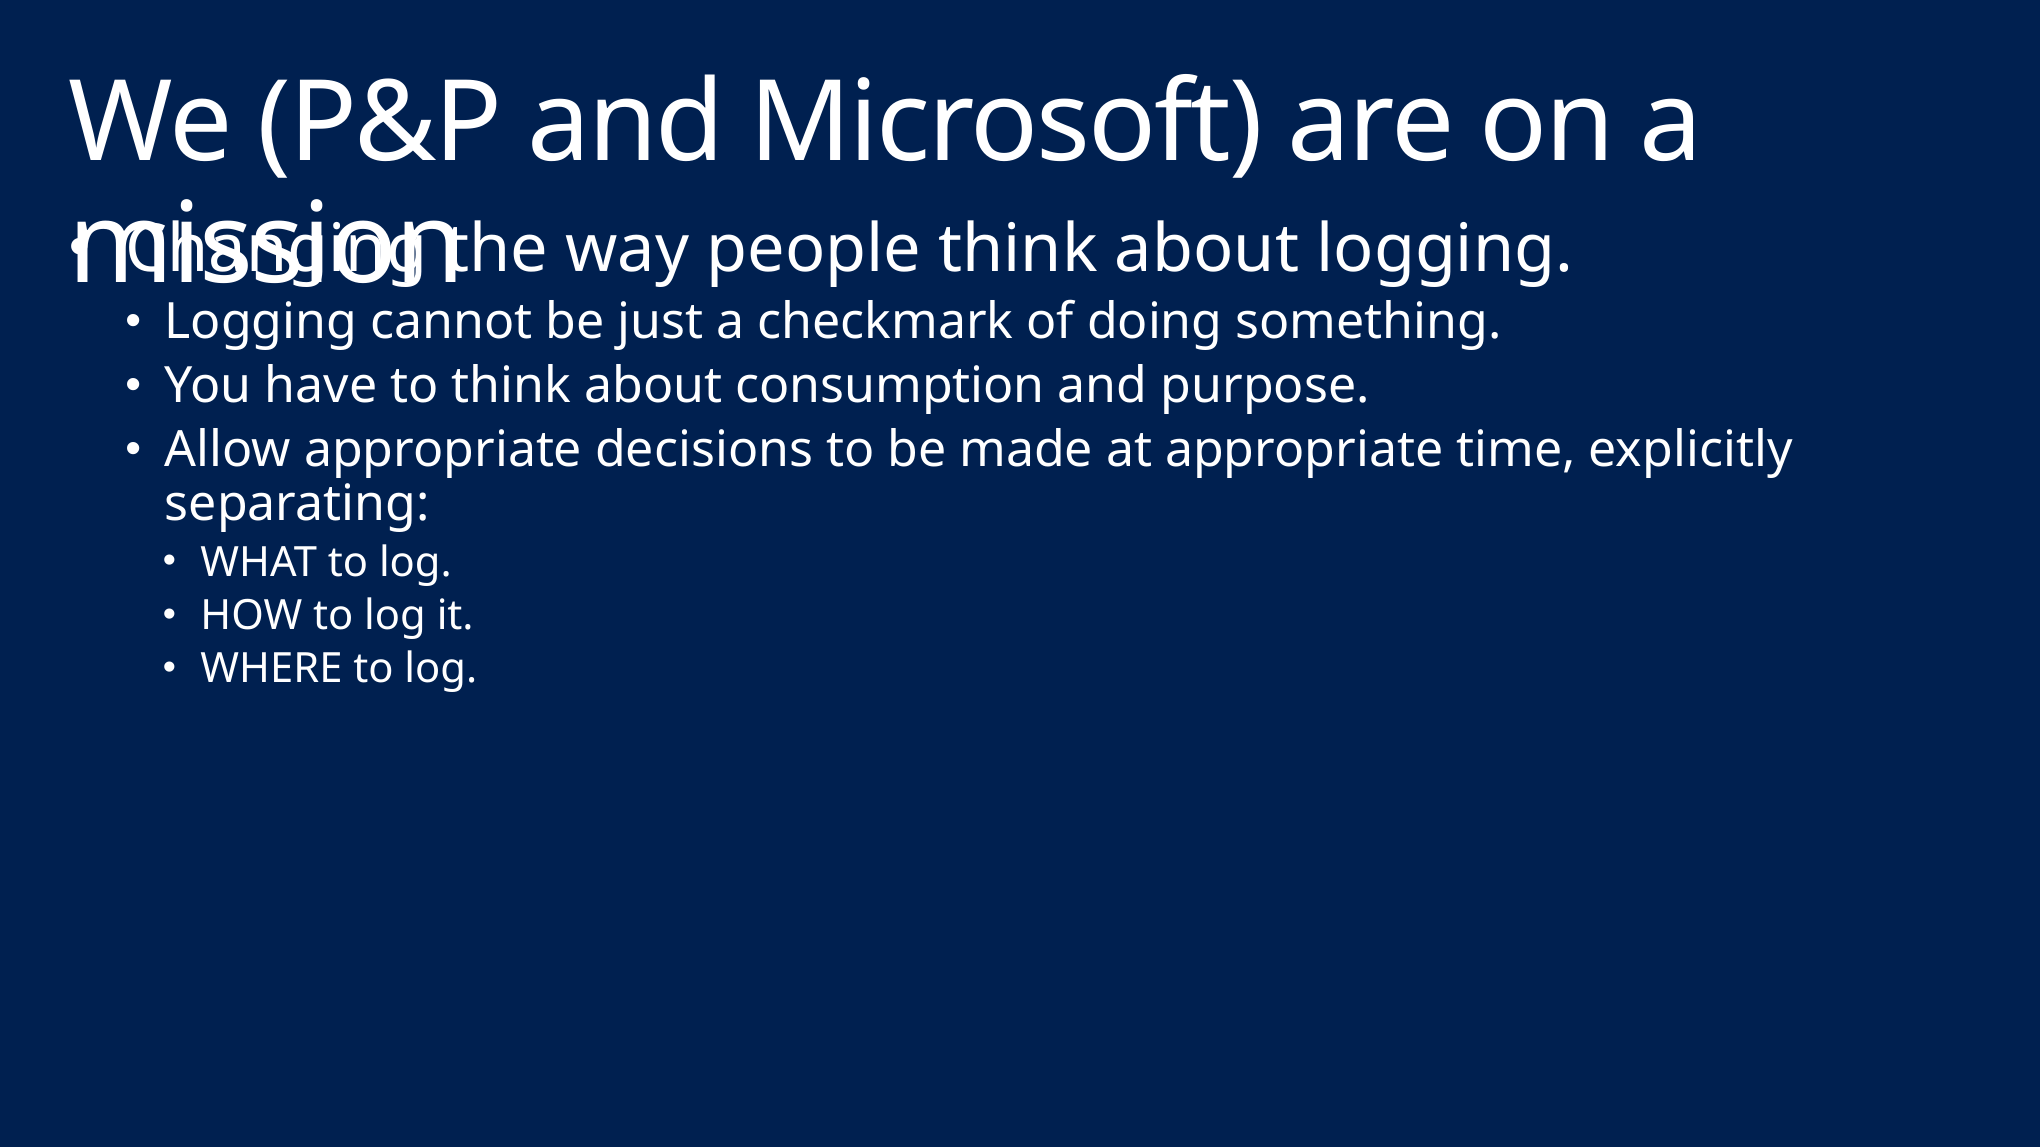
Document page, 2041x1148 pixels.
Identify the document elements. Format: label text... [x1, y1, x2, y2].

title We (P&P and Microsoft) are on a mission [45, 48, 1996, 199]
list Changing the way people think about logging. Logging cannot be just a checkmark of doing something. You have to think about consumption and purpose. Allow appropriate decisions to be made at appropriate time, explicitly separating: WHAT to log. HOW to log it. WHERE to log. [45, 199, 1996, 669]
